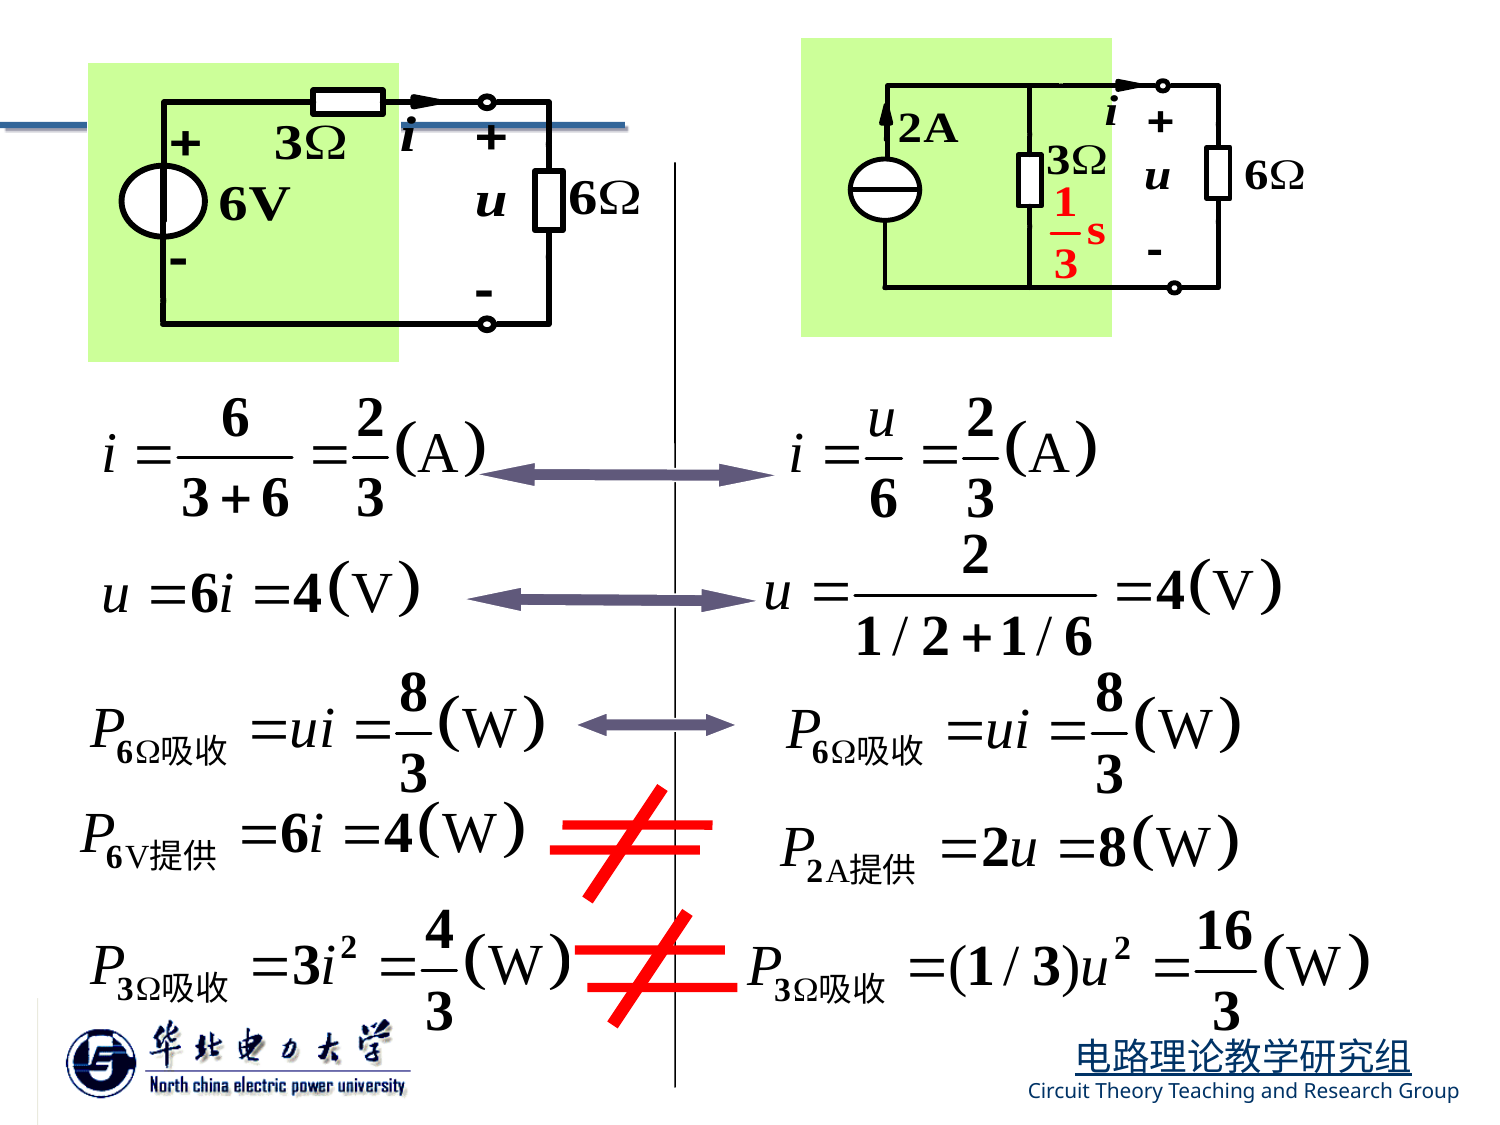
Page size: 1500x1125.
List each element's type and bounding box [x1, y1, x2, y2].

text_box [85, 899, 570, 1038]
text_box [490, 462, 780, 488]
text_box [462, 586, 757, 614]
text_box [799, 37, 1113, 338]
text_box [74, 798, 524, 881]
text_box [112, 12, 663, 356]
text_box [85, 662, 545, 800]
text_box [742, 900, 1370, 1038]
text_box [837, 49, 1323, 308]
text_box [762, 524, 1282, 663]
text_box [774, 812, 1239, 894]
text_box [780, 662, 1240, 801]
list [99, 387, 487, 524]
text_box [99, 558, 420, 638]
text_box [574, 712, 738, 738]
text_box [87, 62, 112, 363]
picture [37, 997, 413, 1125]
text_box [787, 387, 1097, 525]
